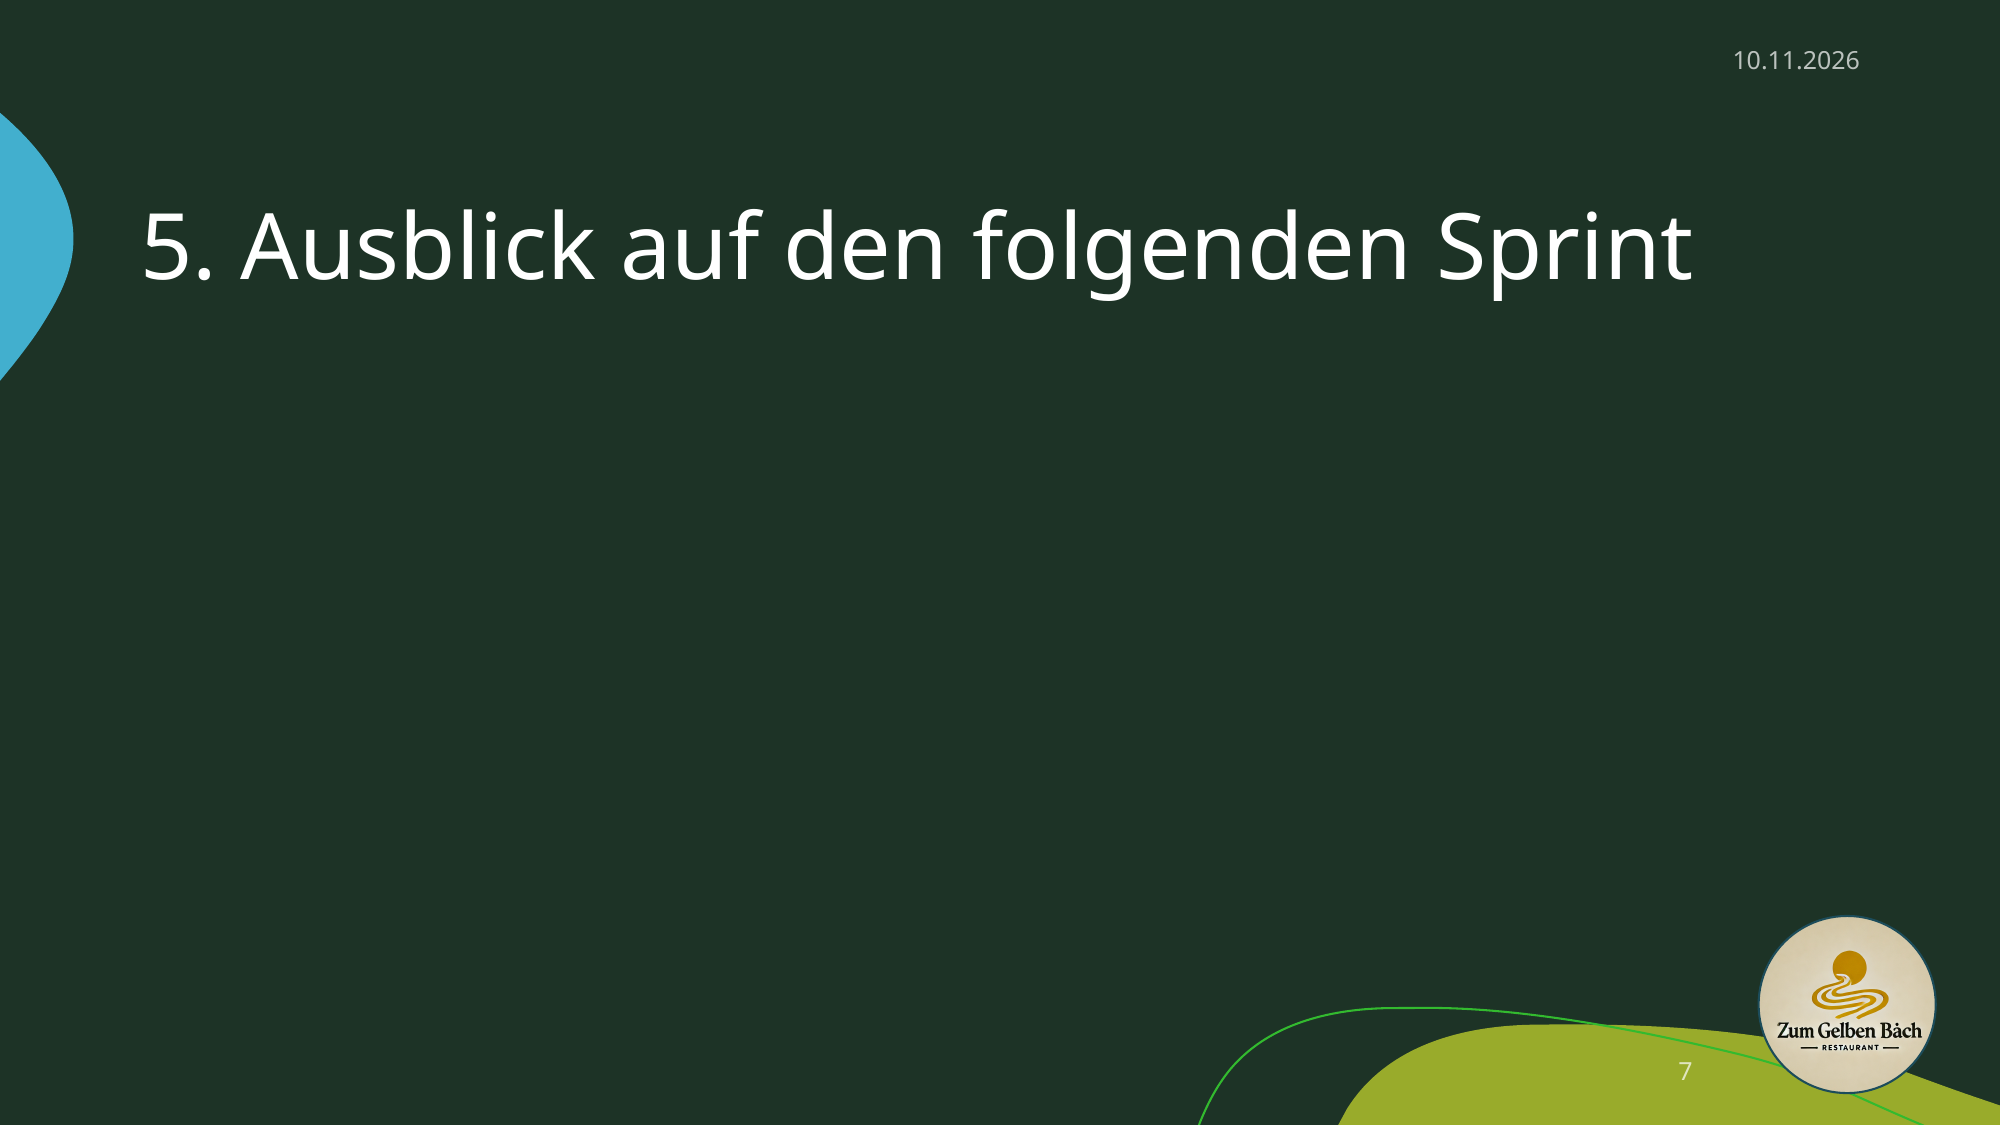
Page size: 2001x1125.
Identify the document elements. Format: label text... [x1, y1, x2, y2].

title 5. Ausblick auf den folgenden Sprint [125, 125, 1875, 375]
picture [1760, 918, 1934, 1092]
slide_number 7 [1457, 1042, 1708, 1103]
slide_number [1540, 31, 1875, 92]
